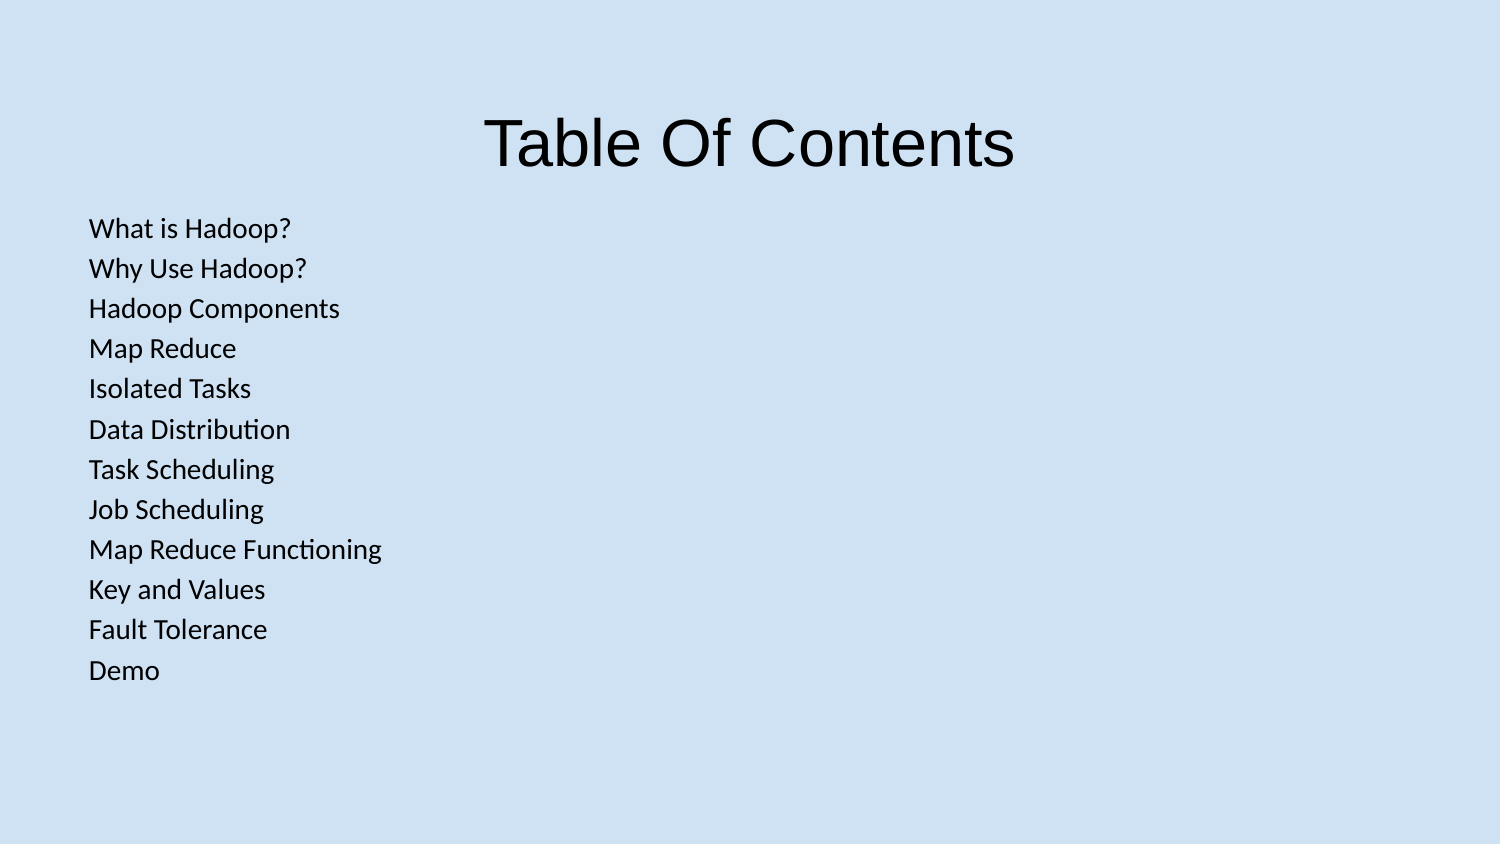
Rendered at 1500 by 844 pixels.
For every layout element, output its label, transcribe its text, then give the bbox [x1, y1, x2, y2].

title Table Of Contents [51, 72, 1449, 167]
list What is Hadoop? Why Use Hadoop? Hadoop Components Map Reduce Isolated Tasks Data Distribution Task Scheduling Job Scheduling Map Reduce Functioning Key and Values Fault Tolerance Demo [51, 189, 1449, 750]
